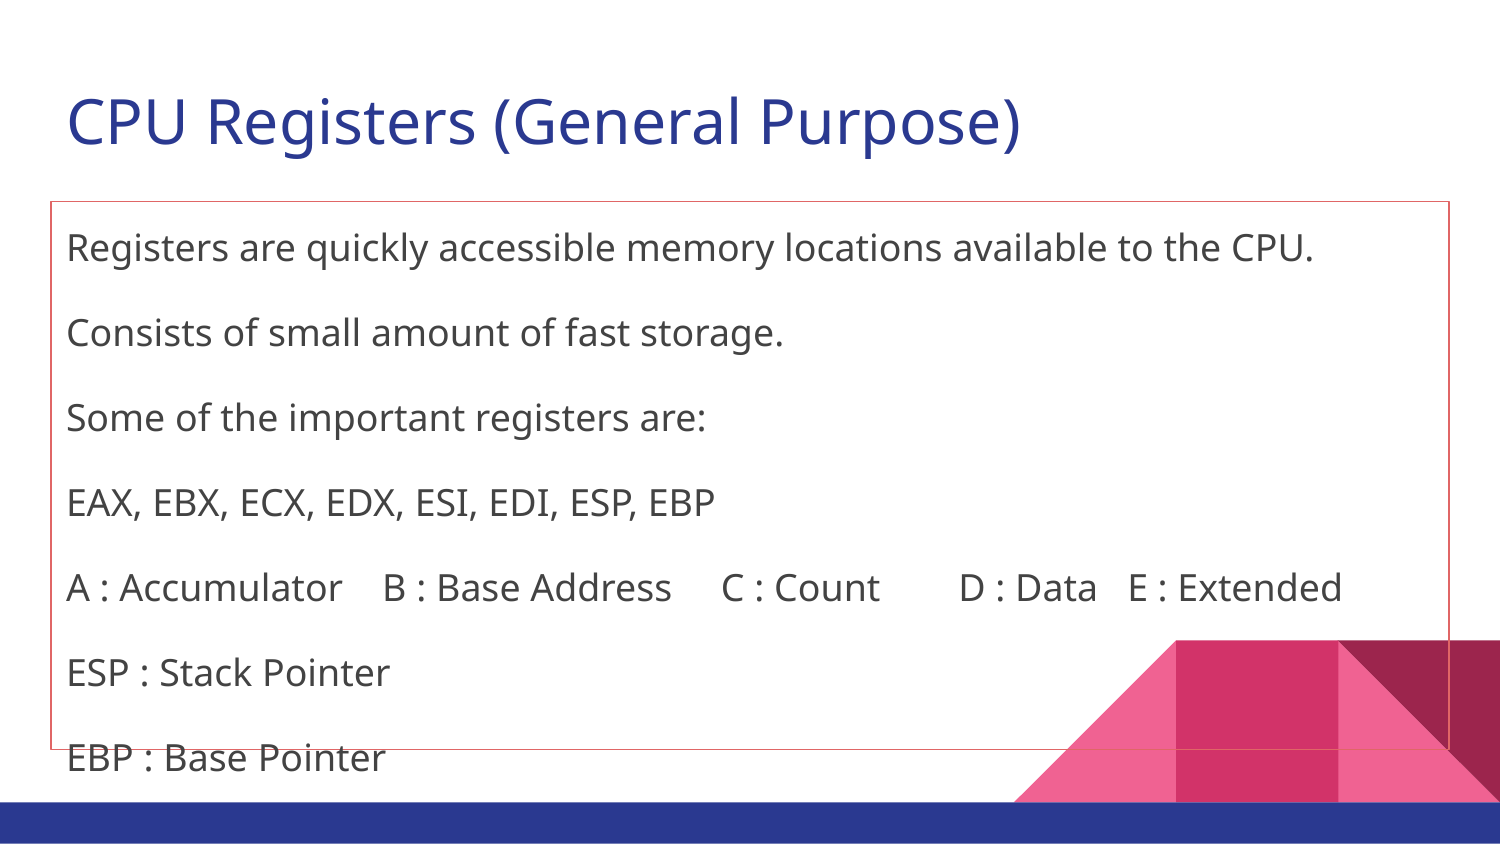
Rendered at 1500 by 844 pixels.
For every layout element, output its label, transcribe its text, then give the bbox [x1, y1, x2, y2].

title CPU Registers (General Purpose) [51, 67, 1449, 167]
list Registers are quickly accessible memory locations available to the CPU. Consists of small amount of fast storage. Some of the important registers are: EAX, EBX, ECX, EDX, ESI, EDI, ESP, EBP A : Accumulator B : Base Address C : Count D : Data E : Extended ESP : Stack Pointer EBP : Base Pointer [51, 201, 1449, 750]
